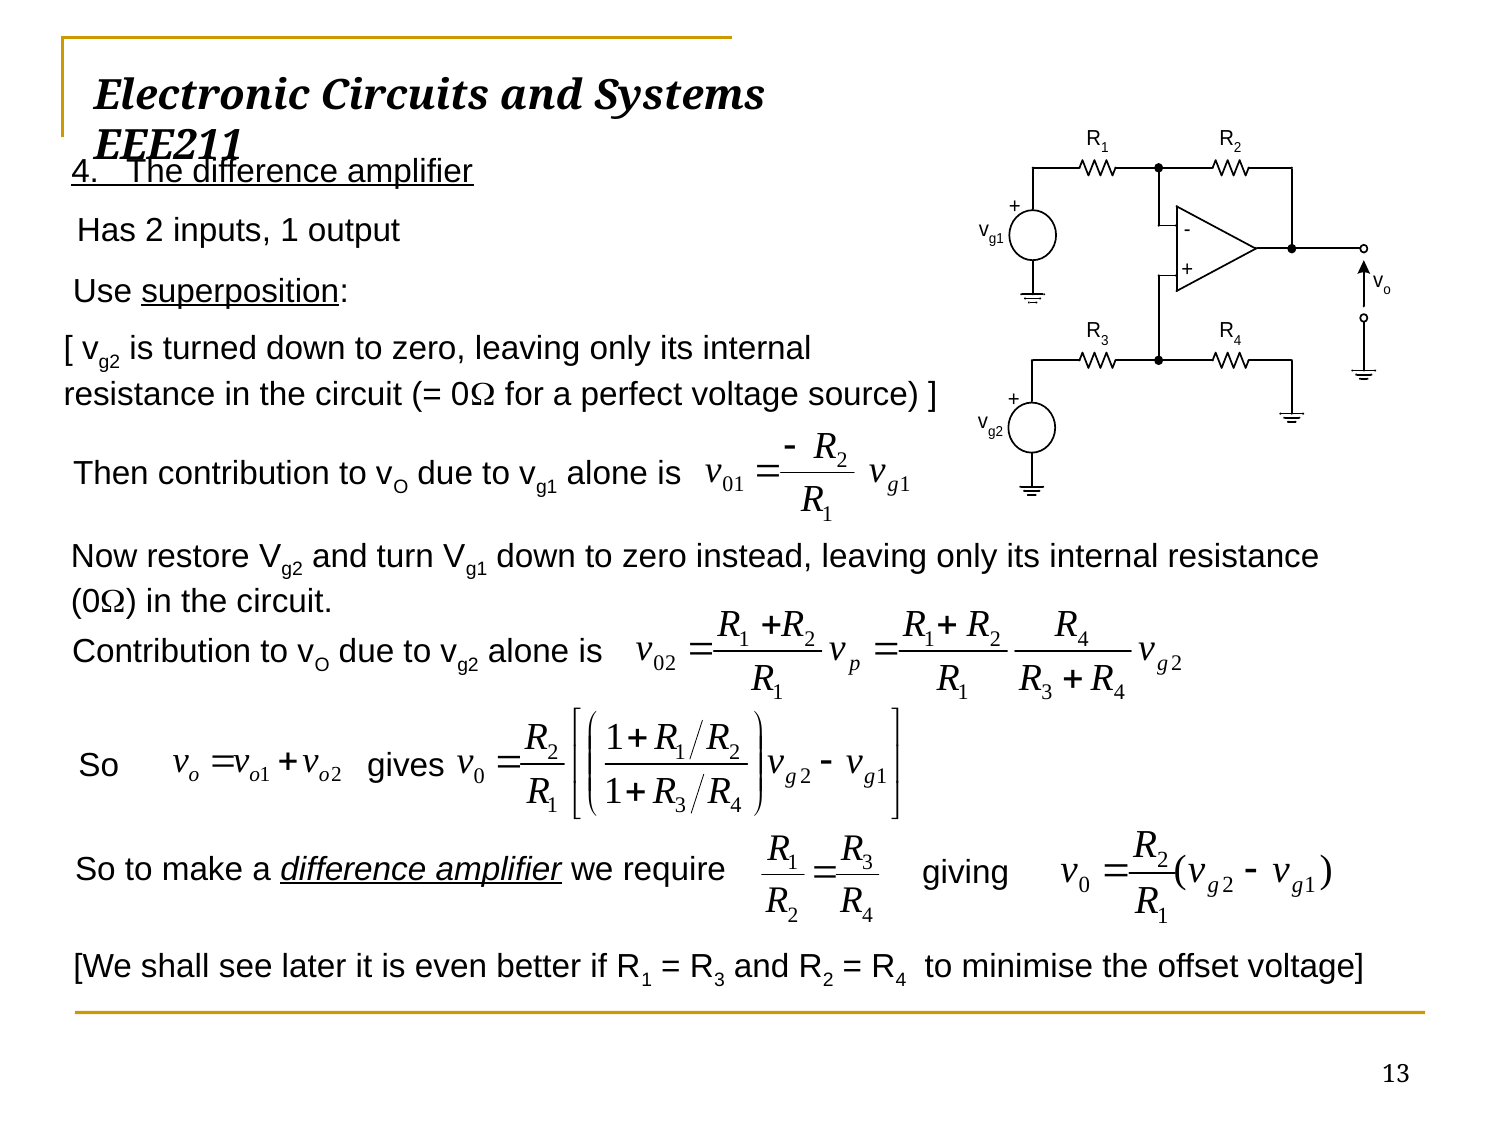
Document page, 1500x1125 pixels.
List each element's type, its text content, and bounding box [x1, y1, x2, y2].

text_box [58, 421, 916, 531]
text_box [63, 700, 915, 818]
text_box 4. The difference amplifier [56, 141, 588, 197]
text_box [56, 599, 1190, 709]
text_box Has 2 inputs, 1 output [62, 200, 453, 256]
text_box Use superposition: [58, 261, 644, 317]
text_box Now restore Vg2 and turn Vg1 down to zero instead, leaving only its internal resistance (0) in the circuit. [55, 526, 1360, 627]
slide_number 13 [1074, 1024, 1425, 1100]
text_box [59, 819, 1347, 933]
title Electronic Circuits and Systems EEE211 [78, 60, 1418, 152]
text_box [We shall see later it is even better if R1 = R3 and R2 = R4 to minimise the offset voltage] [58, 936, 1478, 998]
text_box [969, 117, 1406, 501]
text_box [ vg2 is turned down to zero, leaving only its internal resistance in the circuit (= 0 for a perfect voltage source) ] [48, 319, 959, 420]
